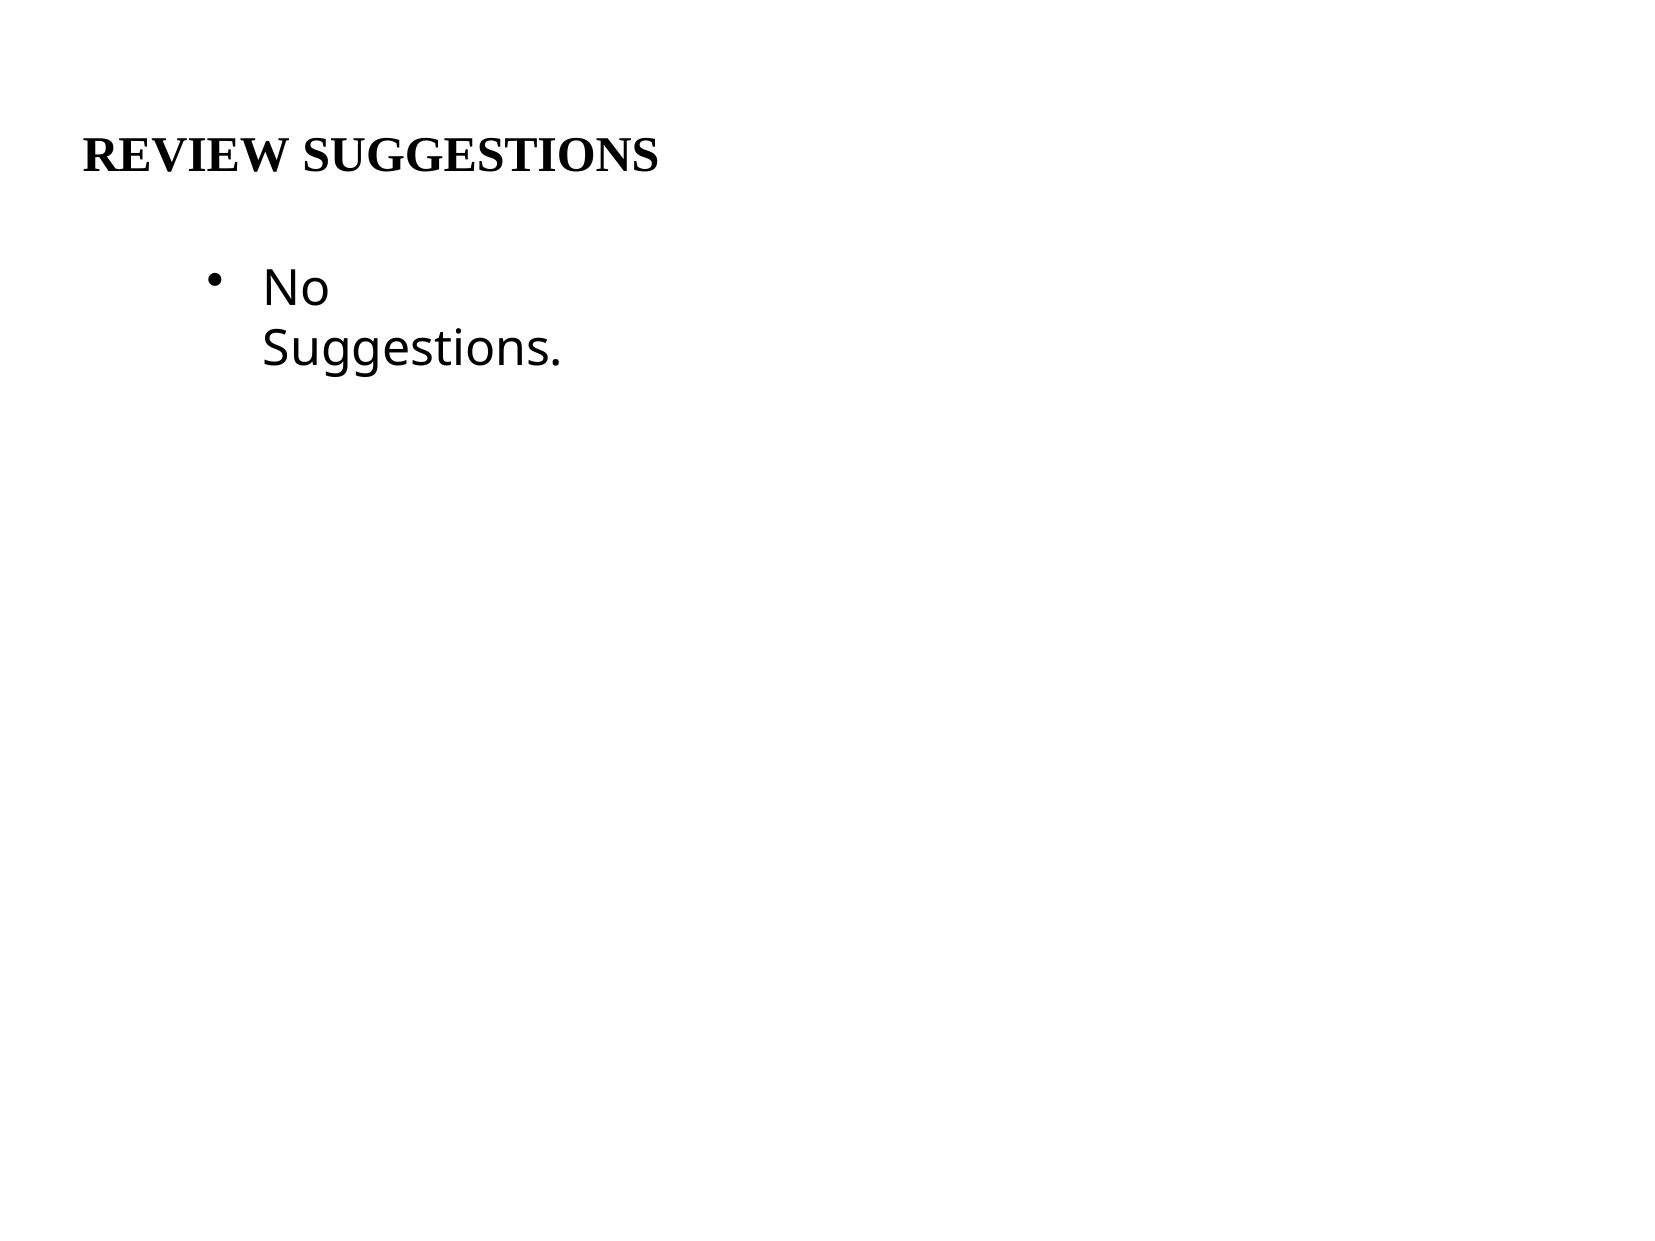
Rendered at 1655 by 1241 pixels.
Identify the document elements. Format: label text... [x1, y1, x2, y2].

text_box No Suggestions. [204, 253, 632, 376]
title REVIEW SUGGESTIONS [80, 119, 664, 329]
